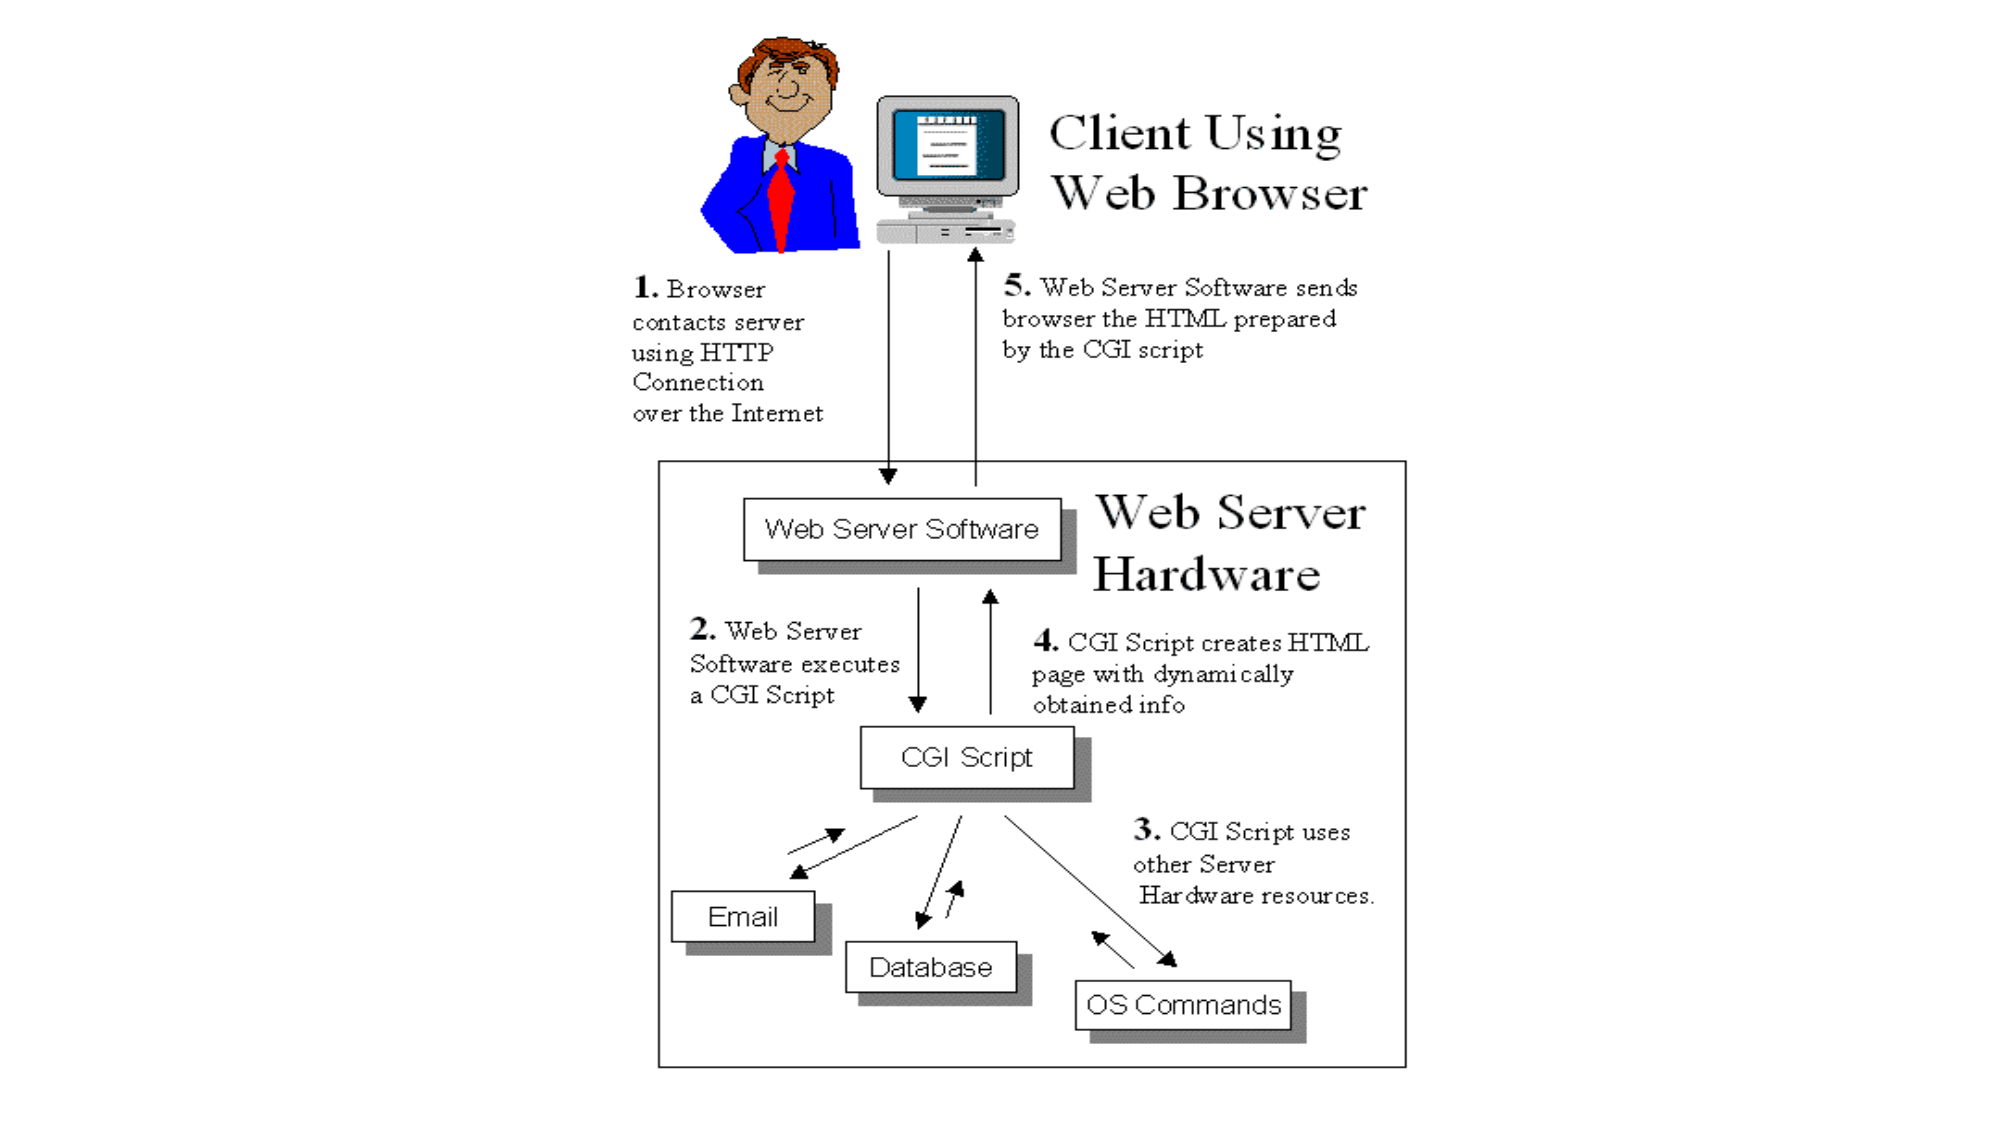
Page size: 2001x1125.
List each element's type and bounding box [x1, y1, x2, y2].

picture [334, 29, 1690, 1070]
